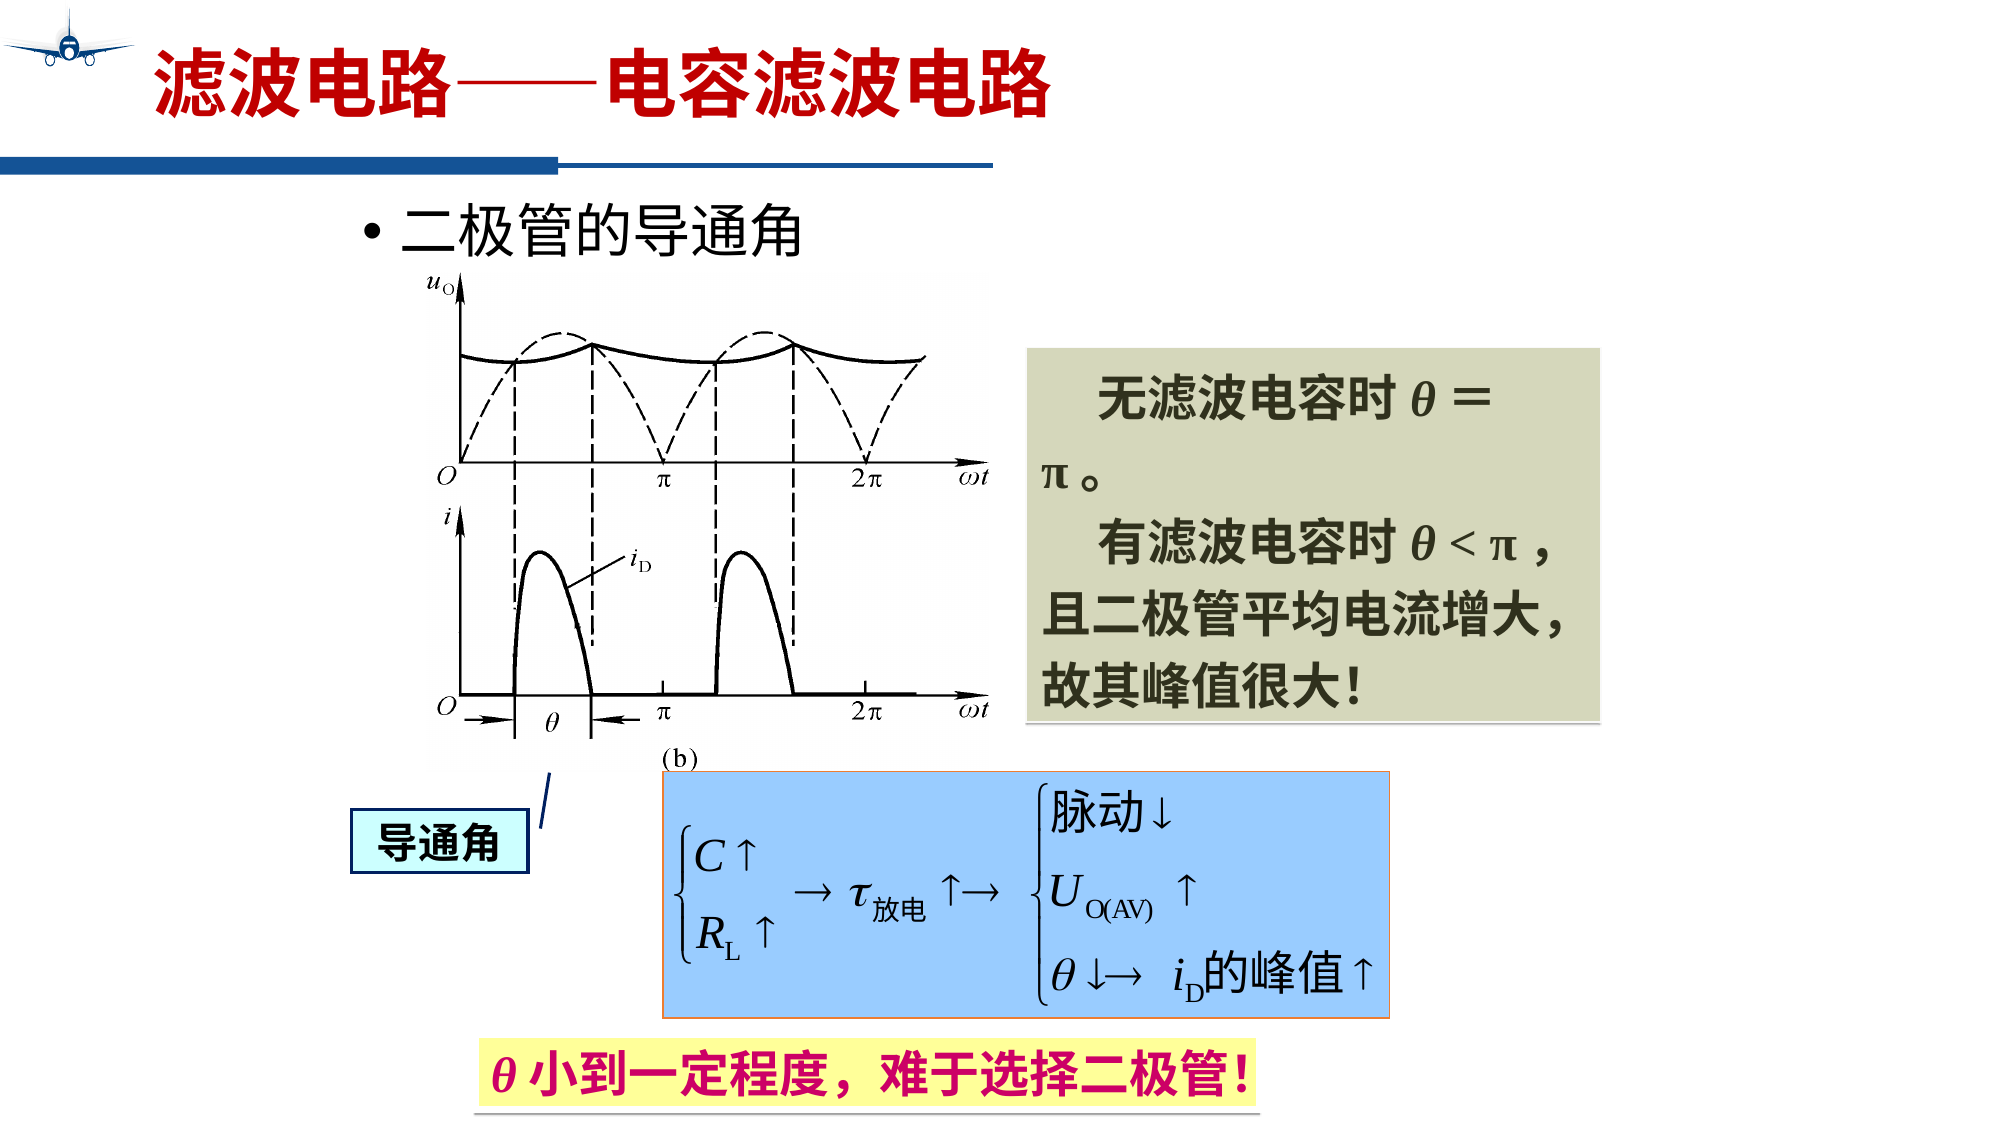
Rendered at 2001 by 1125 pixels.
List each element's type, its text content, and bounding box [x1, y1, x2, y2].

text_box θ小到一定程度，难于选择二极管！ [476, 1034, 1259, 1110]
text_box 无滤波电容时θ＝π。 有滤波电容时θ < π，且二极管平均电流增大，故其峰值很大！ [1026, 347, 1602, 723]
title 滤波电路——电容滤波电路 [137, 5, 1863, 170]
text_box 二极管的导通角 [347, 194, 1653, 307]
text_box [426, 272, 989, 772]
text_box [663, 772, 1389, 1018]
text_box 导通角 [351, 809, 528, 873]
